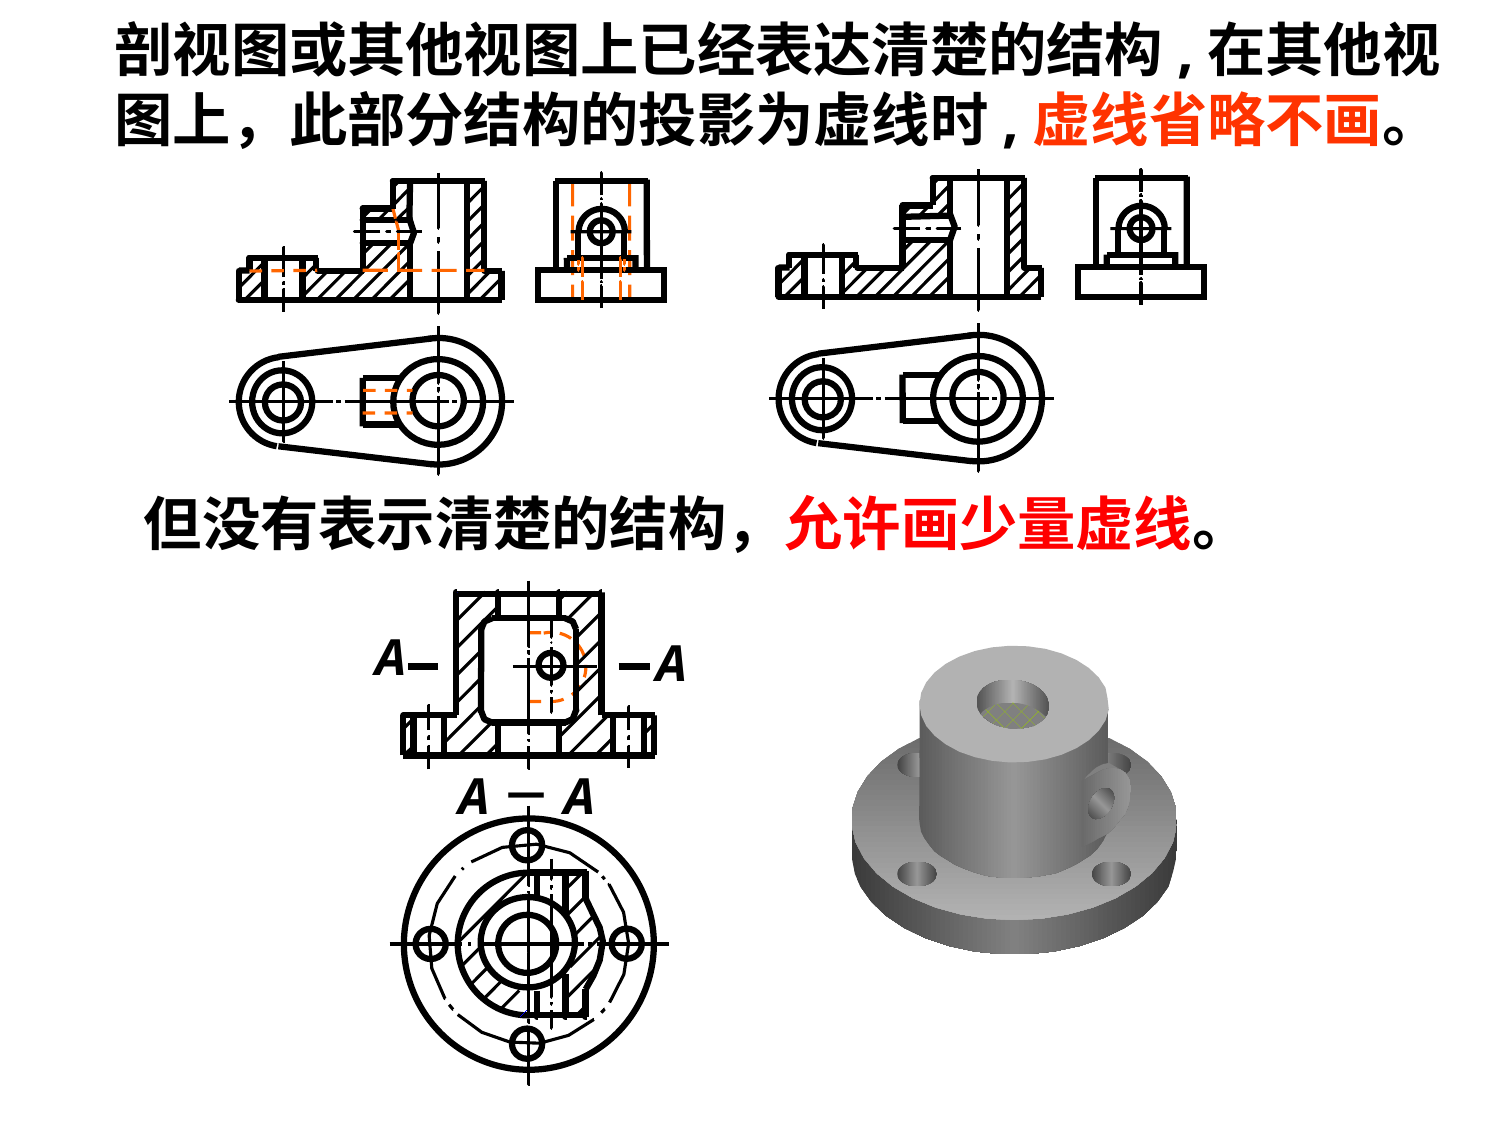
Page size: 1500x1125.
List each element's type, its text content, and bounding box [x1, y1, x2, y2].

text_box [851, 645, 1178, 955]
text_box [378, 580, 685, 1085]
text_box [768, 169, 1205, 472]
text_box 剖视图或其他视图上已经表达清楚的结构,在其他视图上，此部分结构的投影为虚线时,虚线省略不画。 [99, 5, 1474, 161]
text_box 但没有表示清楚的结构，允许画少量虚线。 [129, 479, 1474, 565]
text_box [229, 172, 665, 475]
